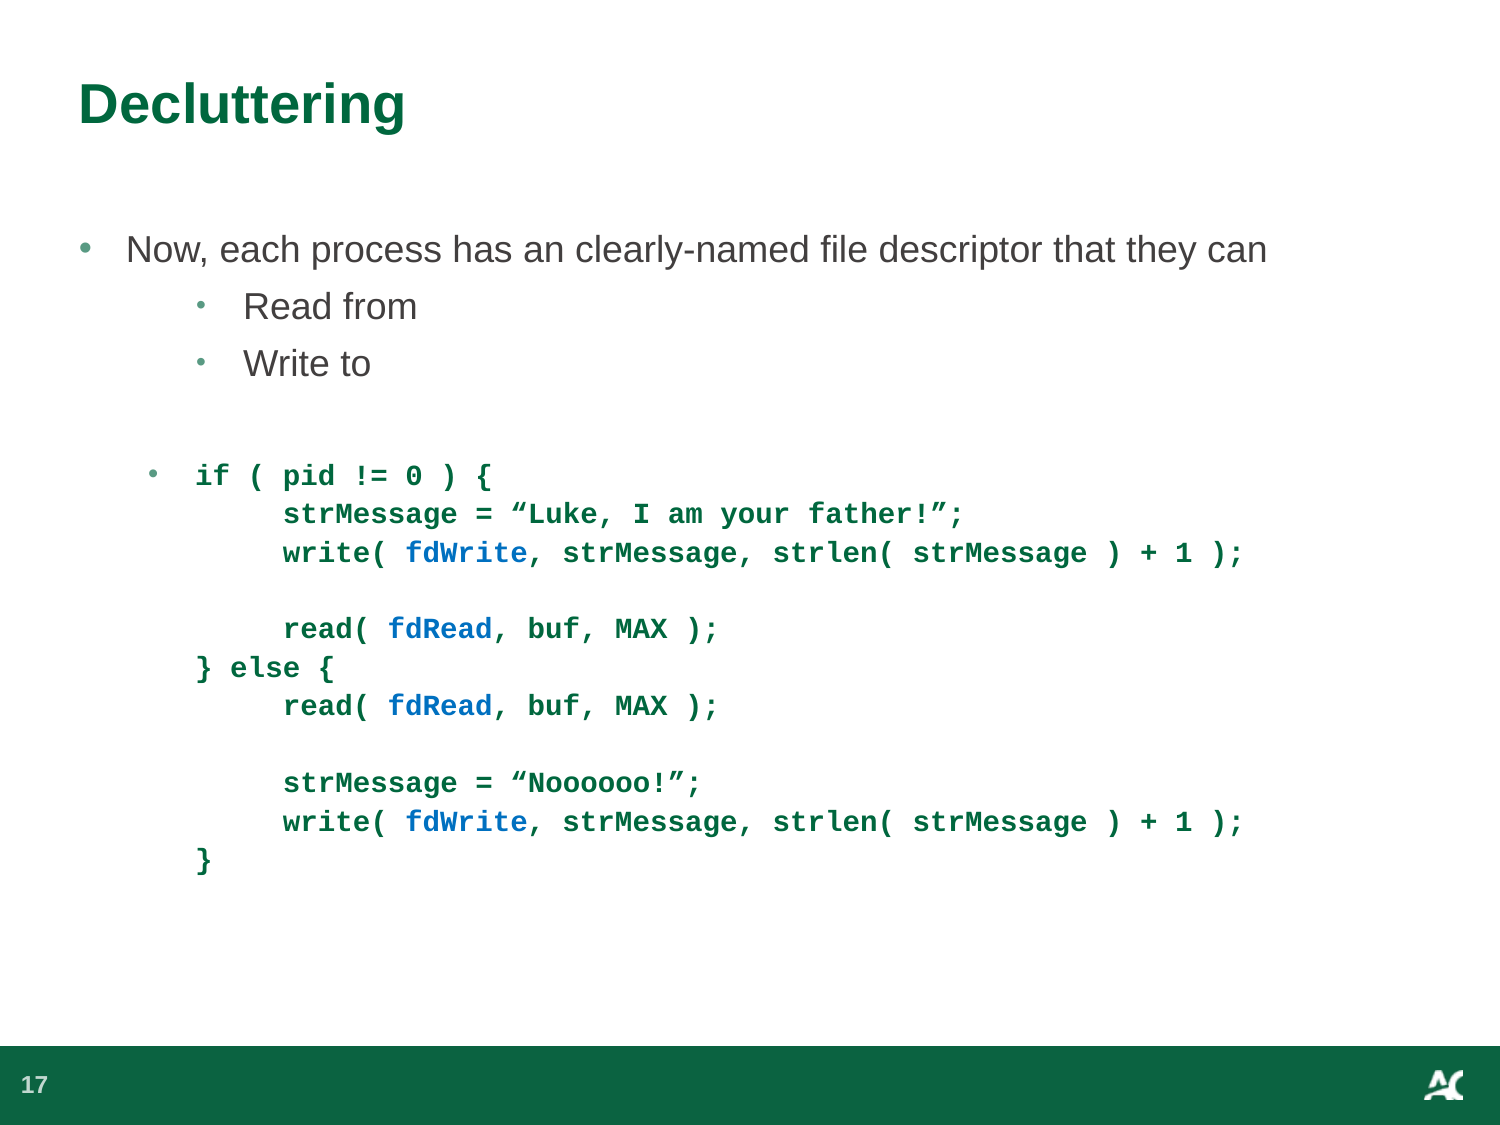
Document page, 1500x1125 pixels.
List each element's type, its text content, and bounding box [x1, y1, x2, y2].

list Now, each process has an clearly-named file descriptor that they can Read from Write to if ( pid != 0 ) { strMessage = “Luke, I am your father!”; write( fdWrite, strMessage, strlen( strMessage ) + 1 ); read( fdRead, buf, MAX ); } else { read( fdRead, buf, MAX ); strMessage = “Noooooo!”; write( fdWrite, strMessage, strlen( strMessage ) + 1 ); } [79, 220, 1458, 966]
slide_number 17 [20, 1057, 77, 1111]
title Decluttering [79, 80, 1484, 185]
